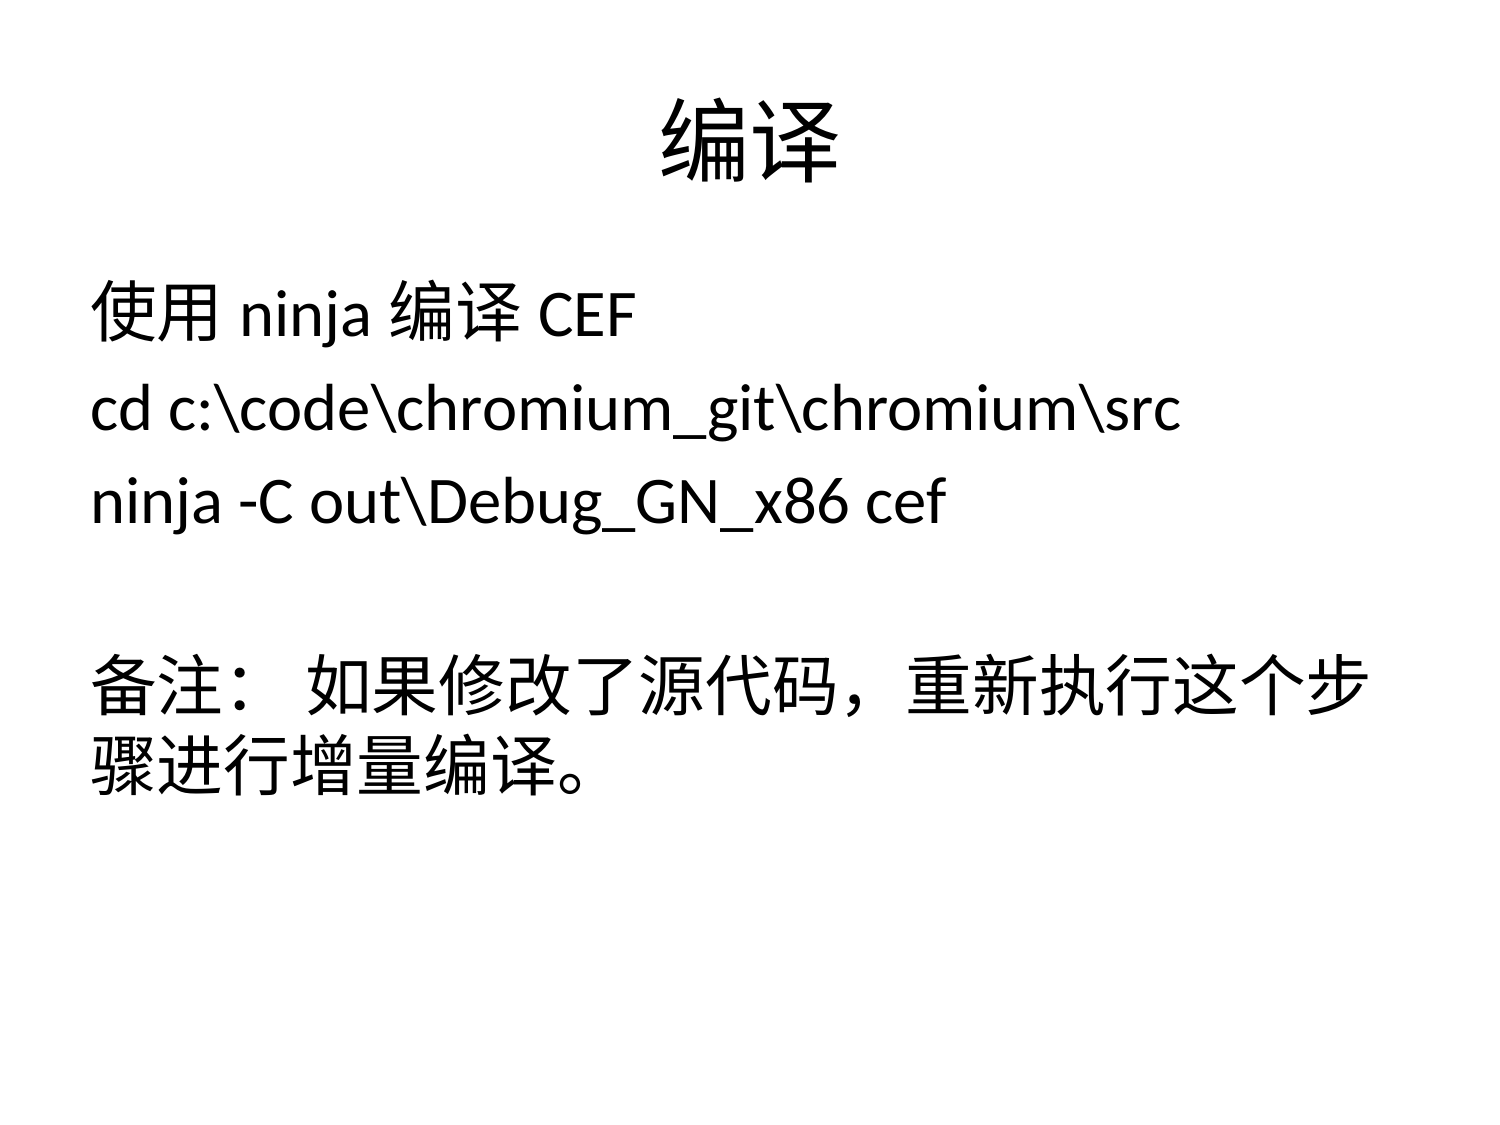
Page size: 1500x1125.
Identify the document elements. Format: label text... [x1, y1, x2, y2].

title 编译 [75, 45, 1425, 233]
list 使用ninja编译CEF cd c:\code\chromium_git\chromium\src ninja -C out\Debug_GN_x86 cef 备注： 如果修改了源代码，重新执行这个步骤进行增量编译。 [75, 262, 1425, 1005]
